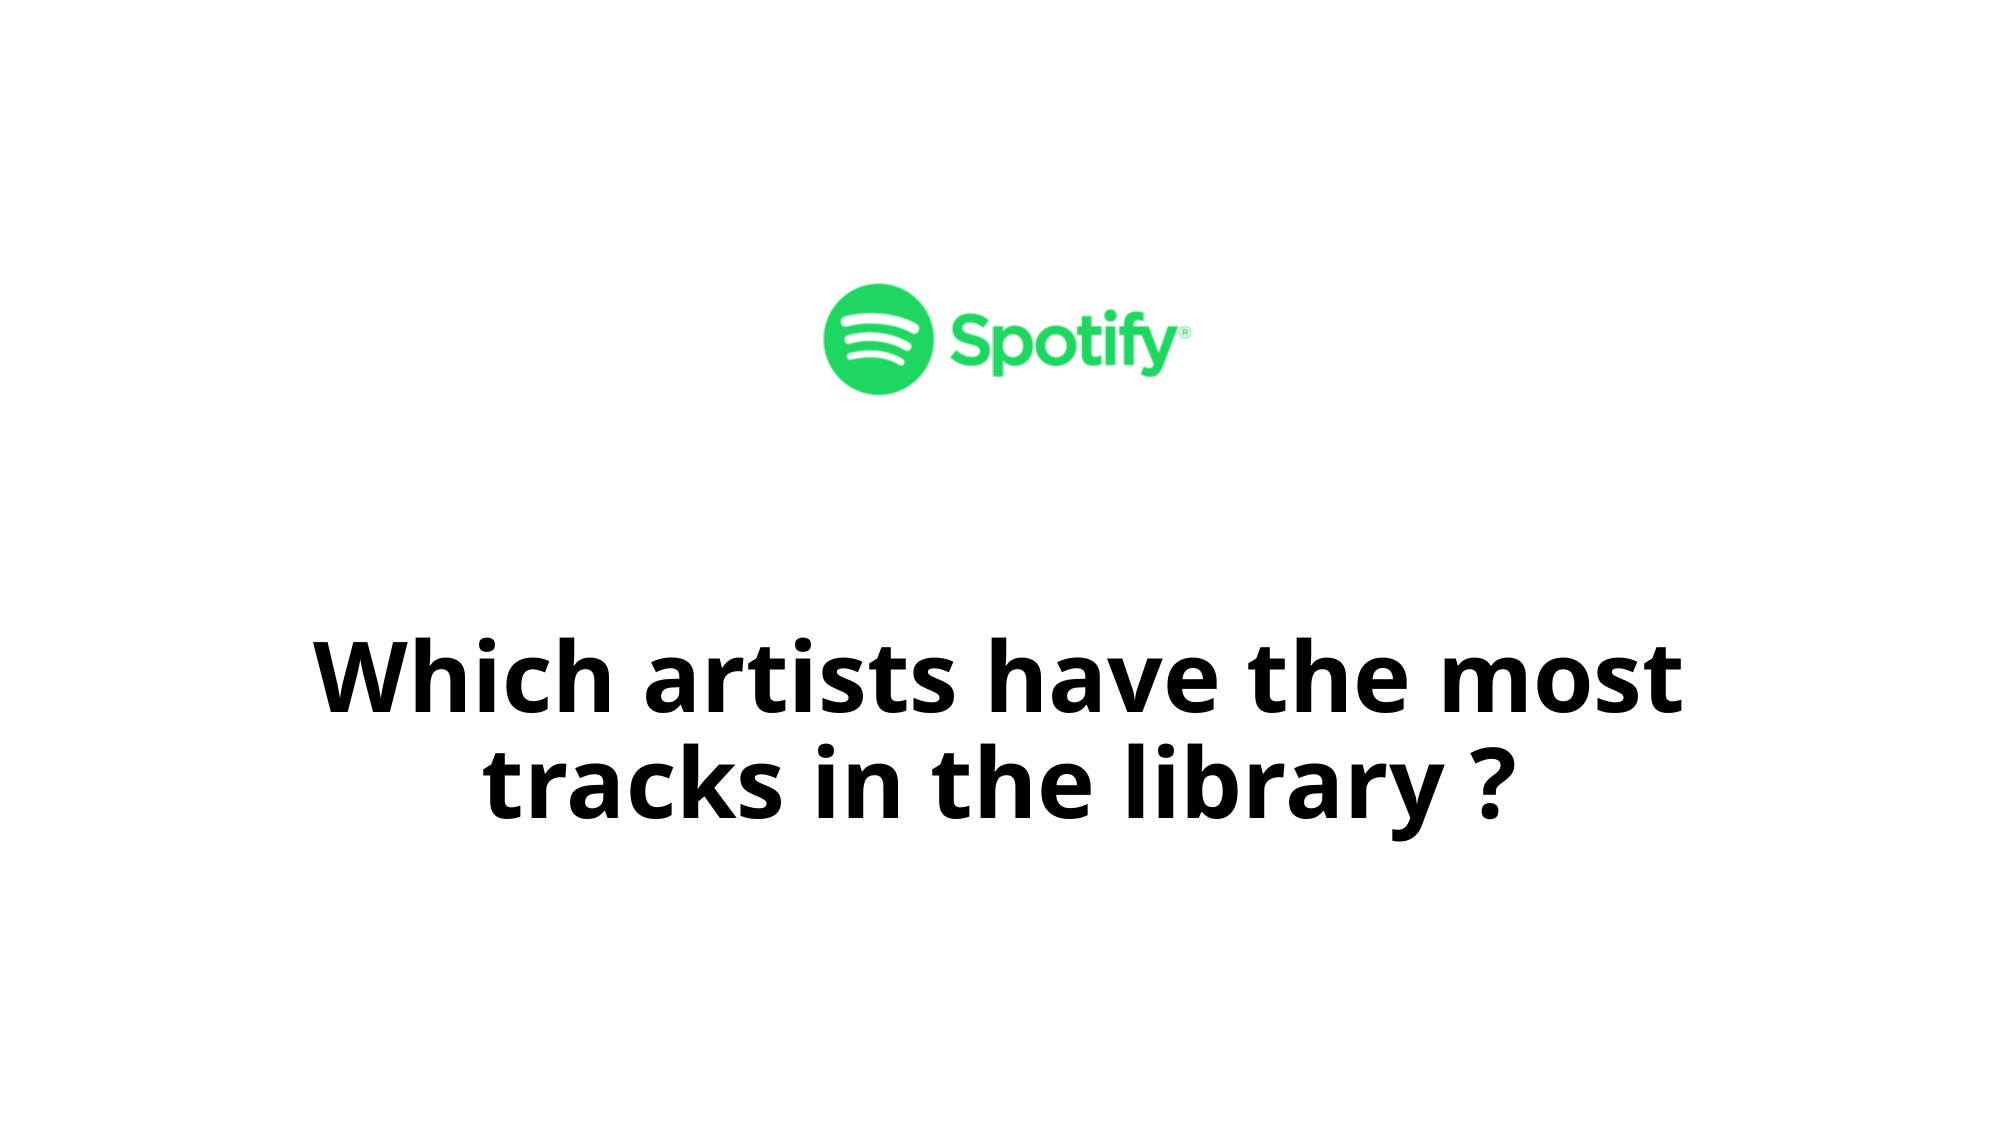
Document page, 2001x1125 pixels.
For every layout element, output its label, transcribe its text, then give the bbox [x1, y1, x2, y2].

picture [821, 283, 1194, 396]
text_box Which artists have the most tracks in the library ? [248, 613, 1752, 848]
